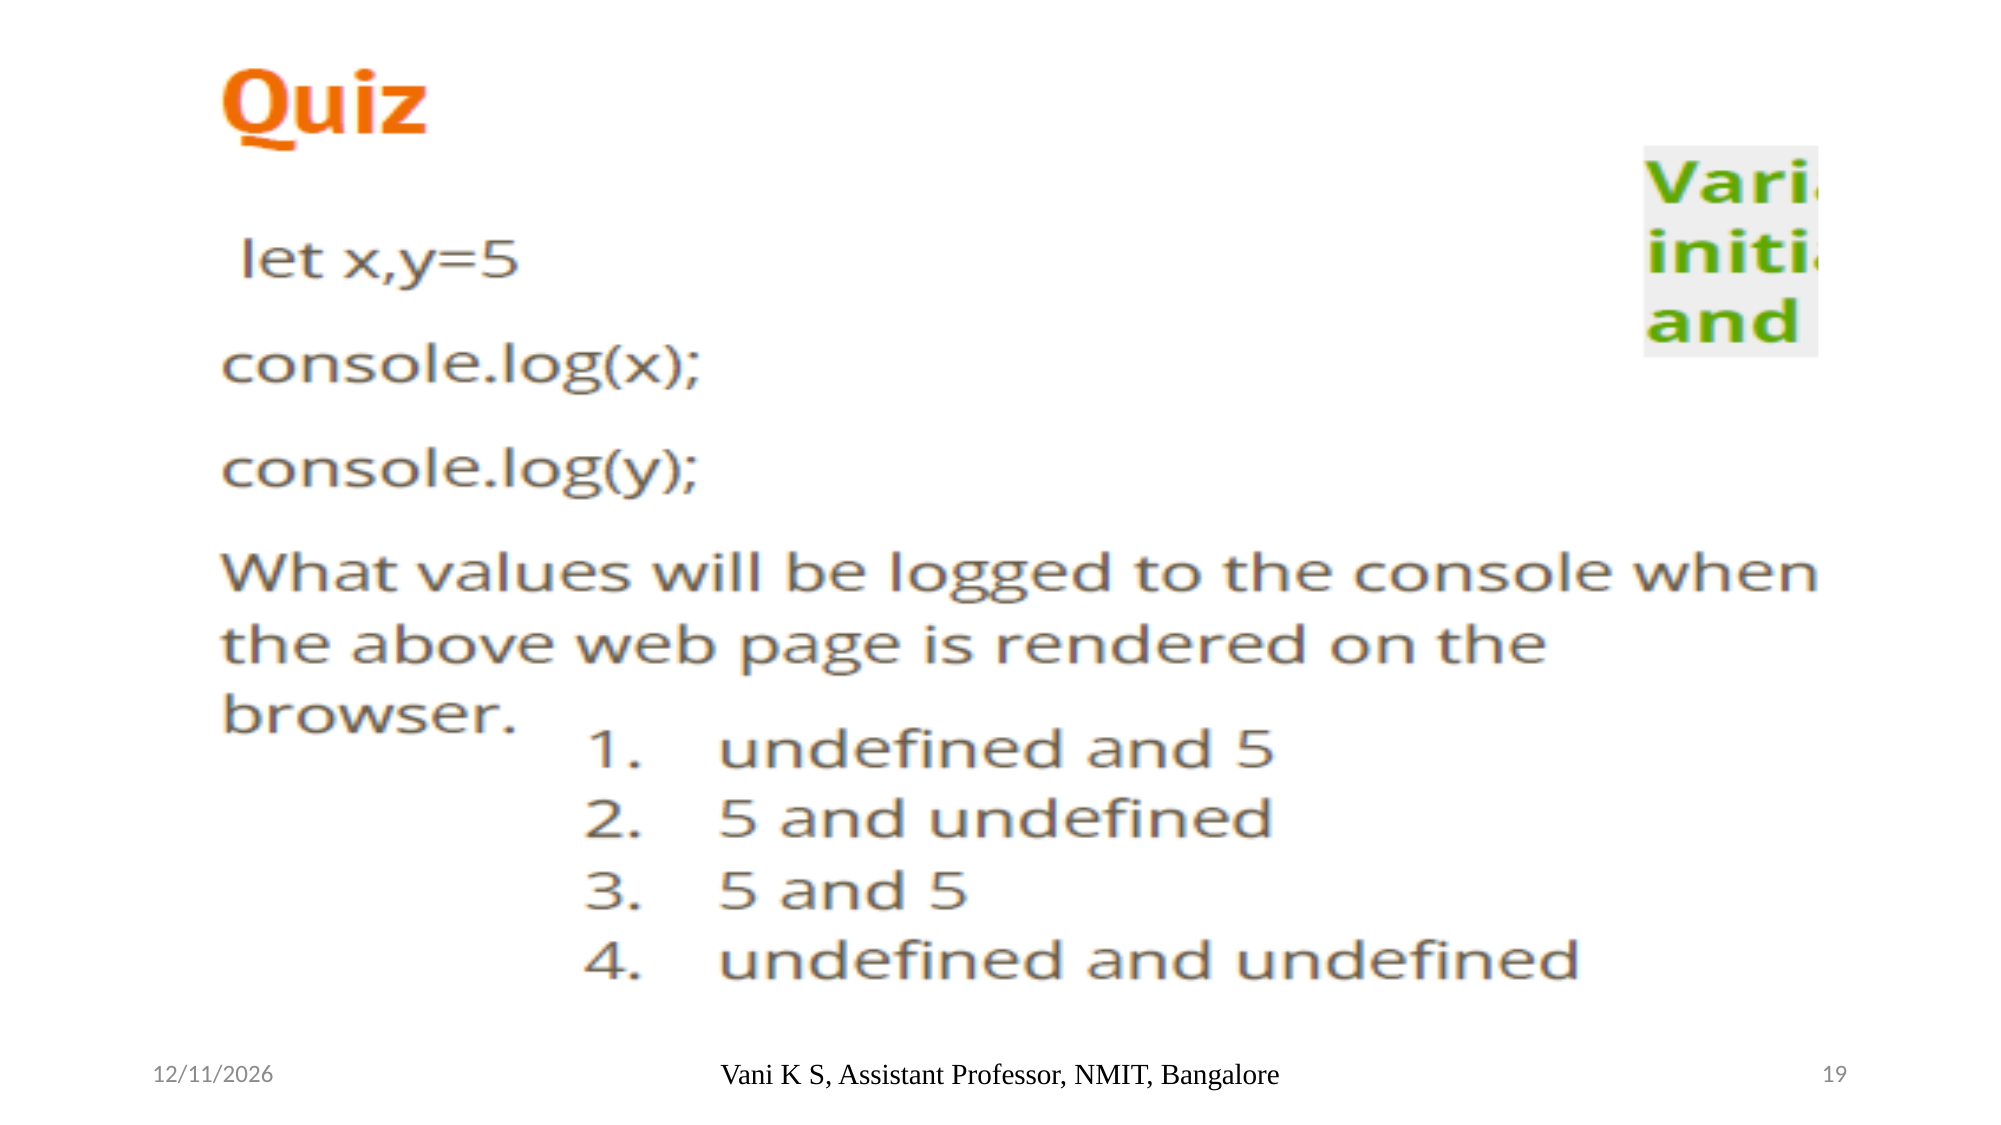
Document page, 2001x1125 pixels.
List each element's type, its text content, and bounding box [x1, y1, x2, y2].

footer Vani K S, Assistant Professor, NMIT, Bangalore [662, 1042, 1338, 1103]
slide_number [137, 1042, 588, 1103]
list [161, 62, 1819, 1030]
slide_number 19 [1412, 1042, 1863, 1103]
